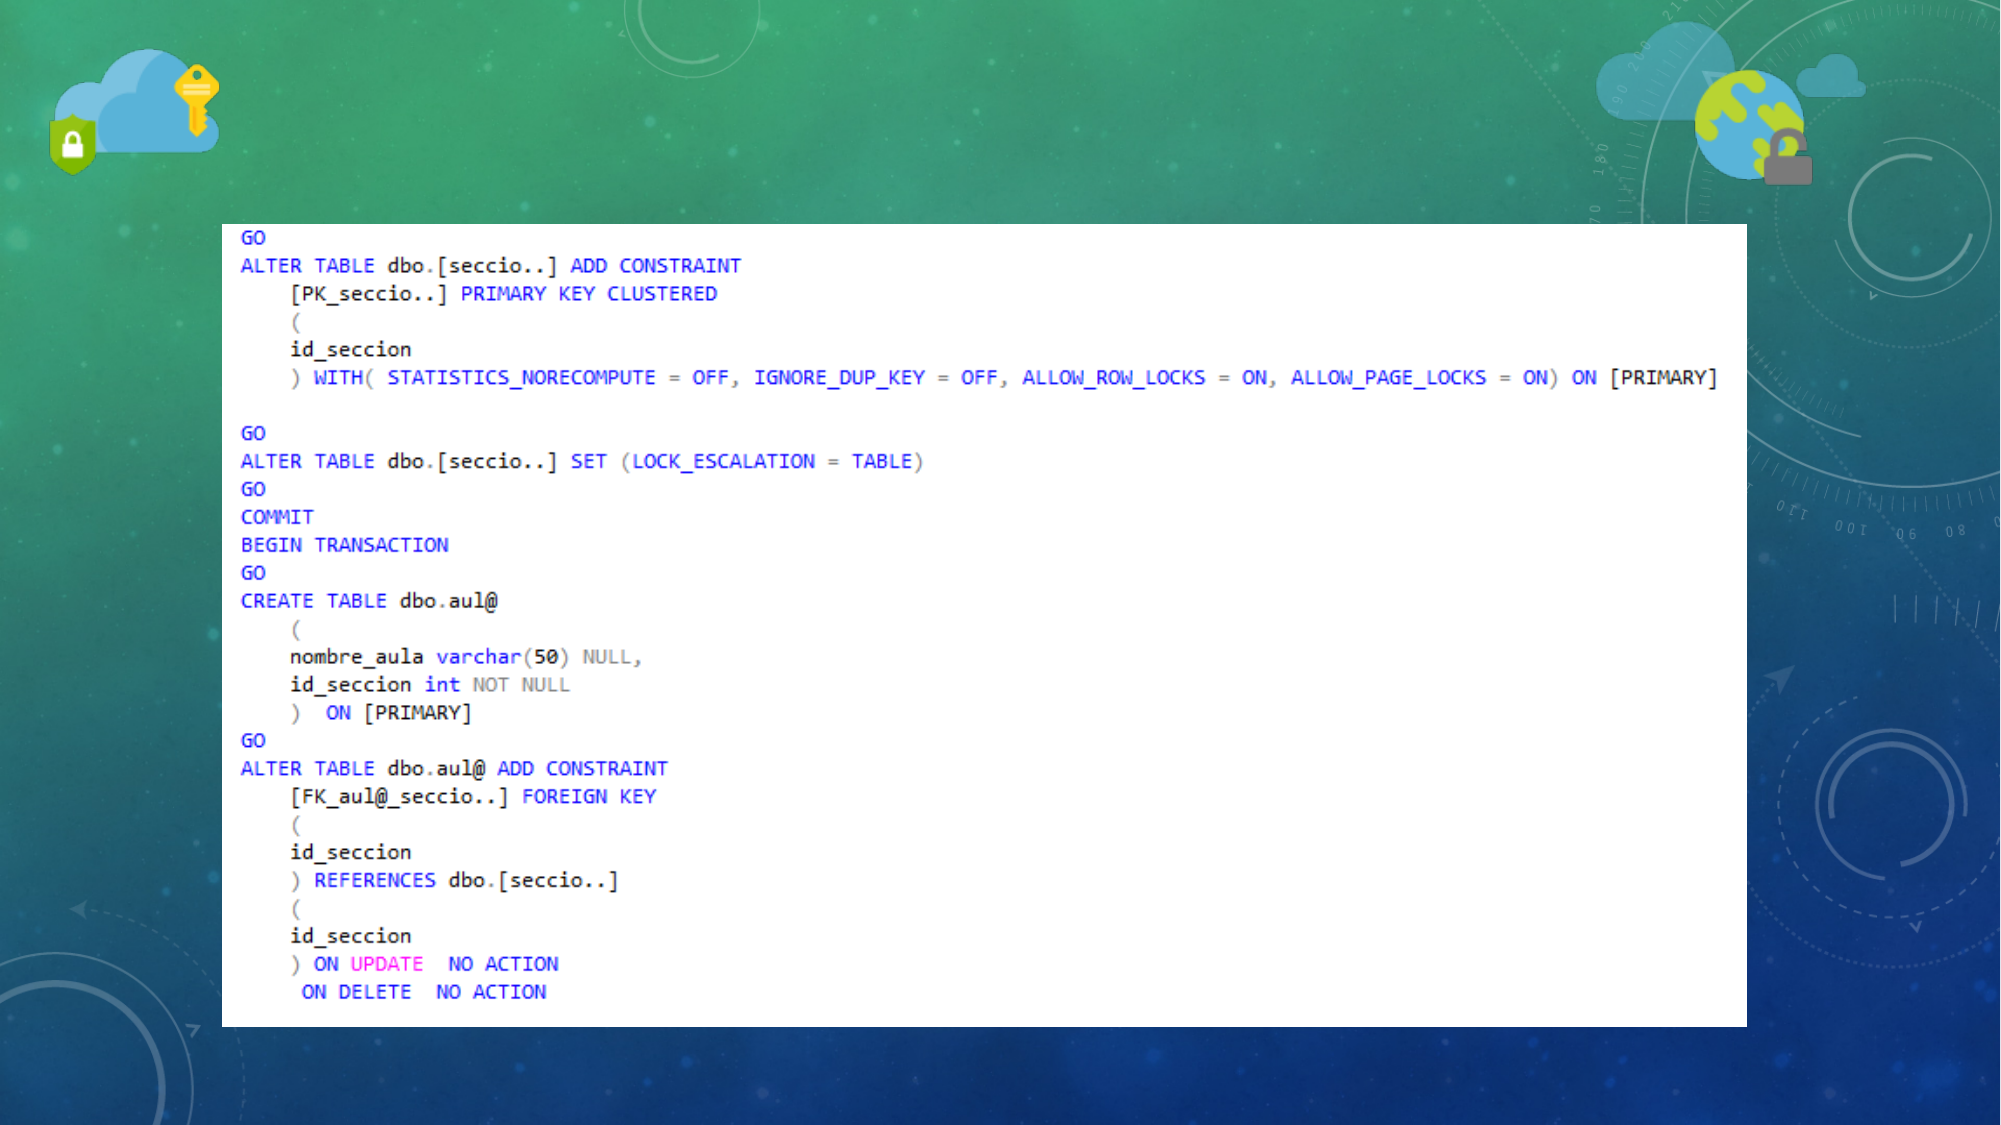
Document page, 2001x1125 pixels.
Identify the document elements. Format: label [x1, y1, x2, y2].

list [222, 224, 1747, 1027]
picture [0, 0, 2001, 1125]
